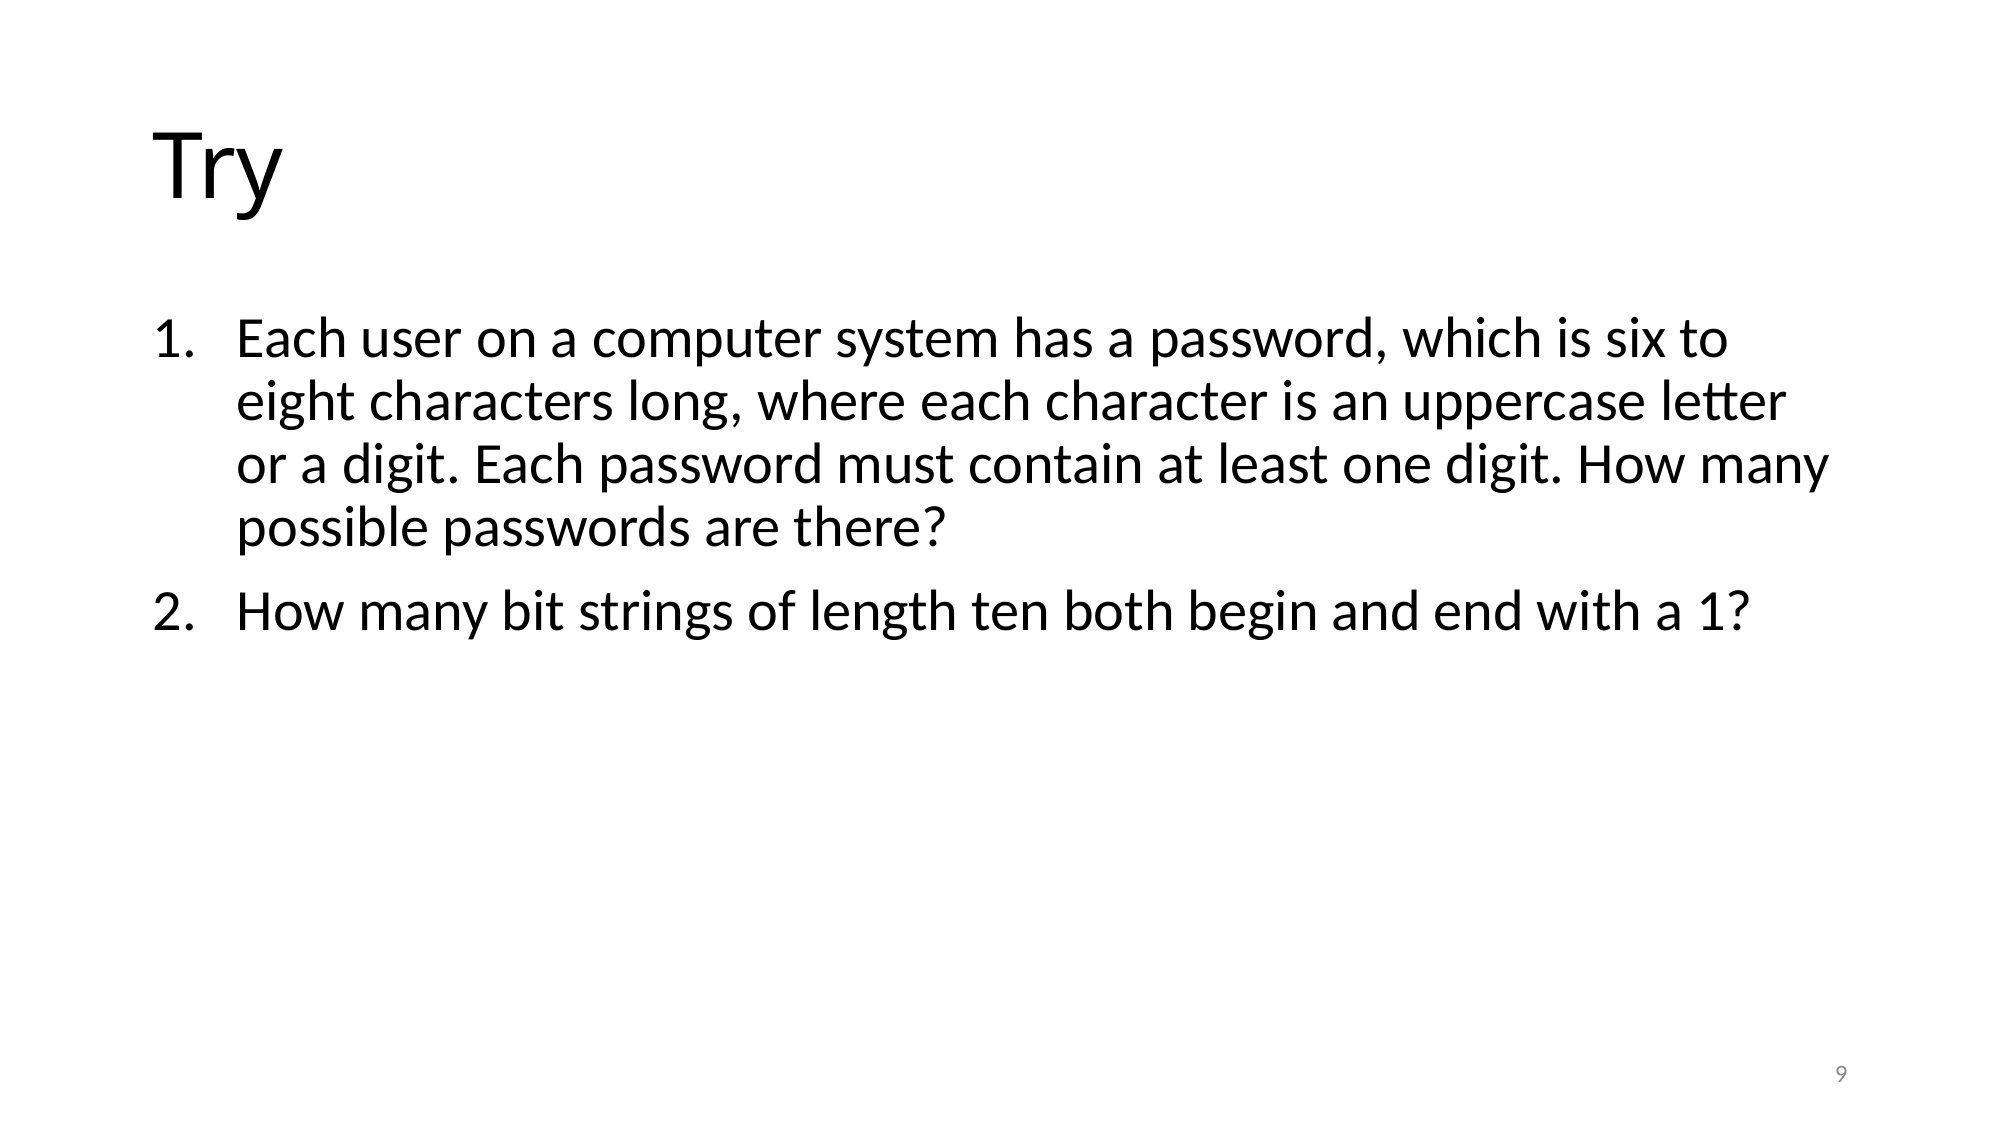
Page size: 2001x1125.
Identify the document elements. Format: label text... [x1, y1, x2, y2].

list Each user on a computer system has a password, which is six to eight characters long, where each character is an uppercase letter or a digit. Each password must contain at least one digit. How many possible passwords are there? How many bit strings of length ten both begin and end with a 1? [137, 299, 1863, 1014]
slide_number 9 [1412, 1042, 1863, 1103]
title Try [137, 59, 1863, 278]
